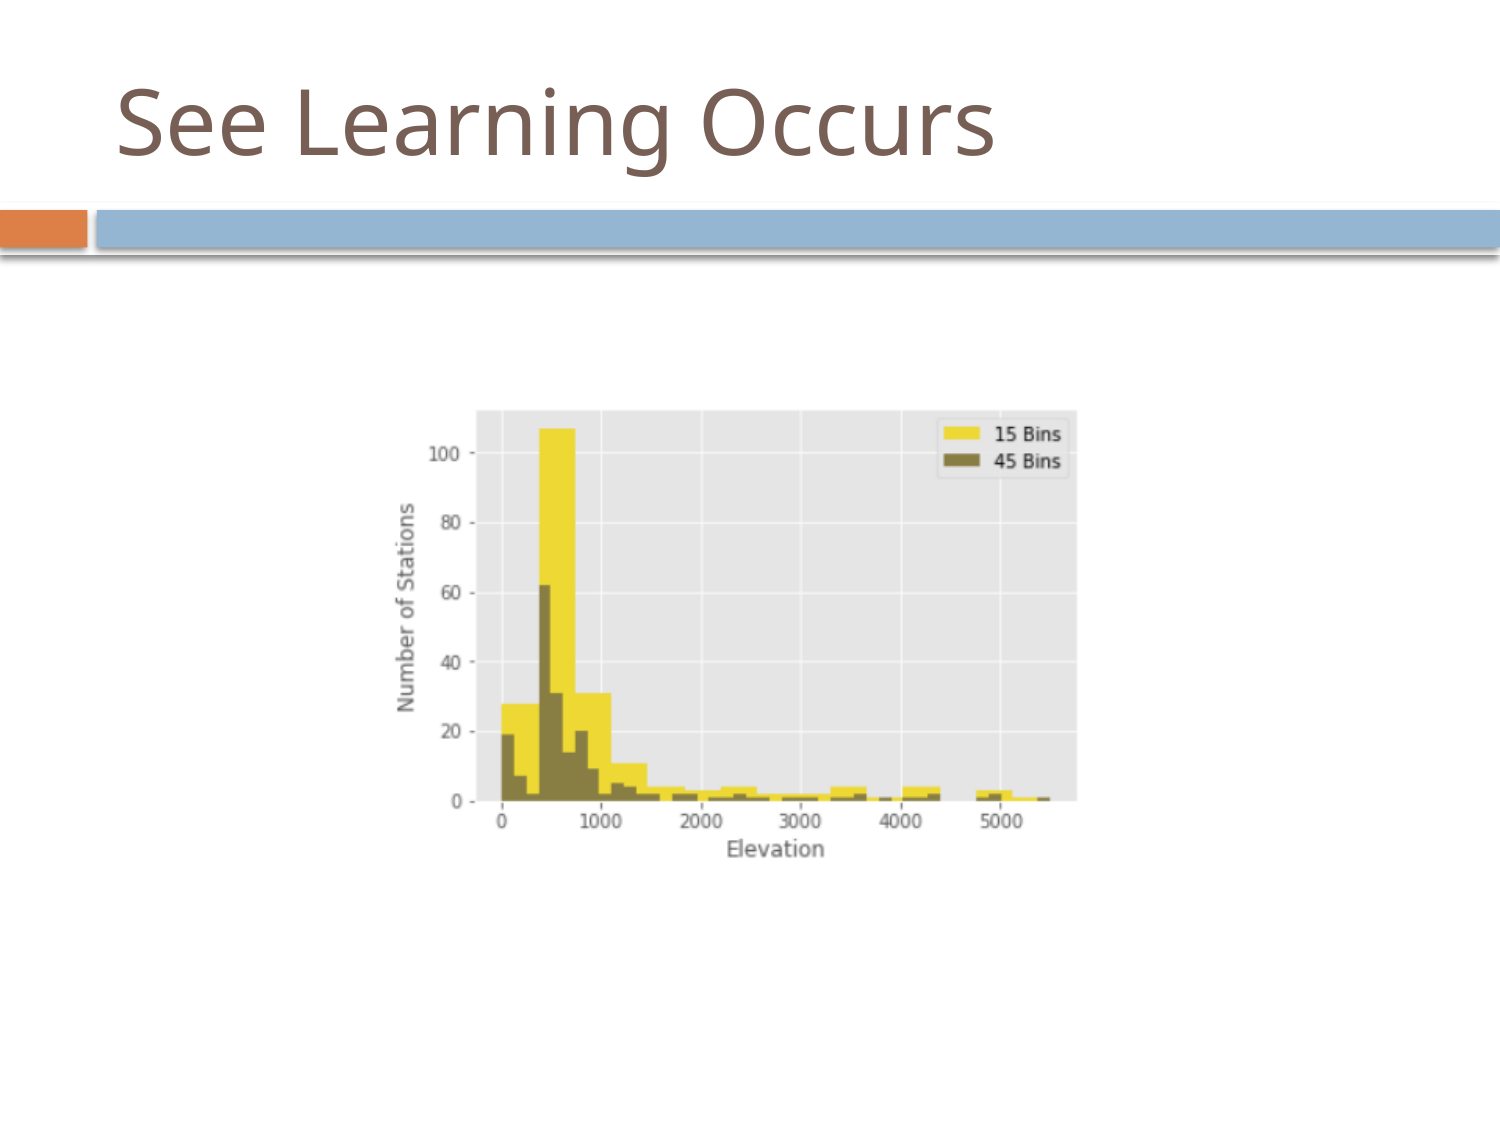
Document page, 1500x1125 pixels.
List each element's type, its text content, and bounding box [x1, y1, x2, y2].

title See Learning Occurs [100, 37, 1438, 200]
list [349, 391, 1189, 872]
